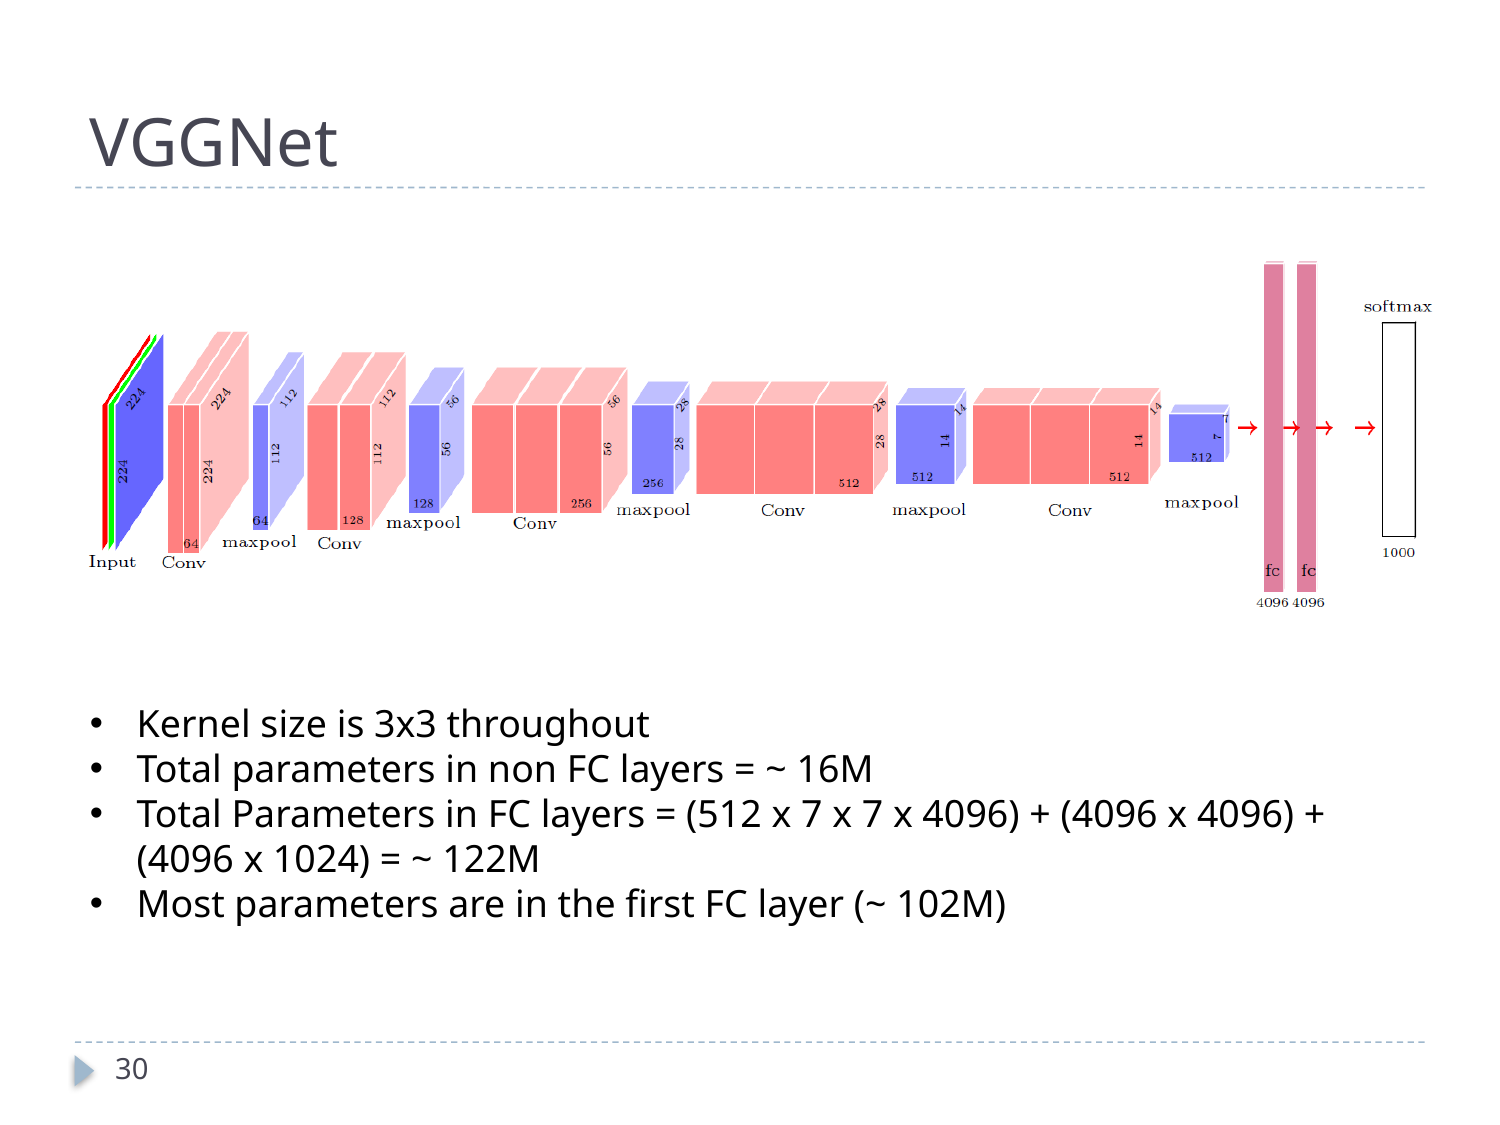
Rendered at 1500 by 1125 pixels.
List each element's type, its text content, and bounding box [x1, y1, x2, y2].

title VGGNet [75, 24, 1425, 188]
slide_number 30 [100, 1042, 426, 1103]
text_box Kernel size is 3x3 throughout Total parameters in non FC layers = ~ 16M Total Parameters in FC layers = (512 x 7 x 7 x 4096) + (4096 x 4096) + (4096 x 1024) = ~ 122M Most parameters are in the first FC layer (~ 102M) [74, 692, 1425, 933]
picture [74, 243, 1438, 610]
